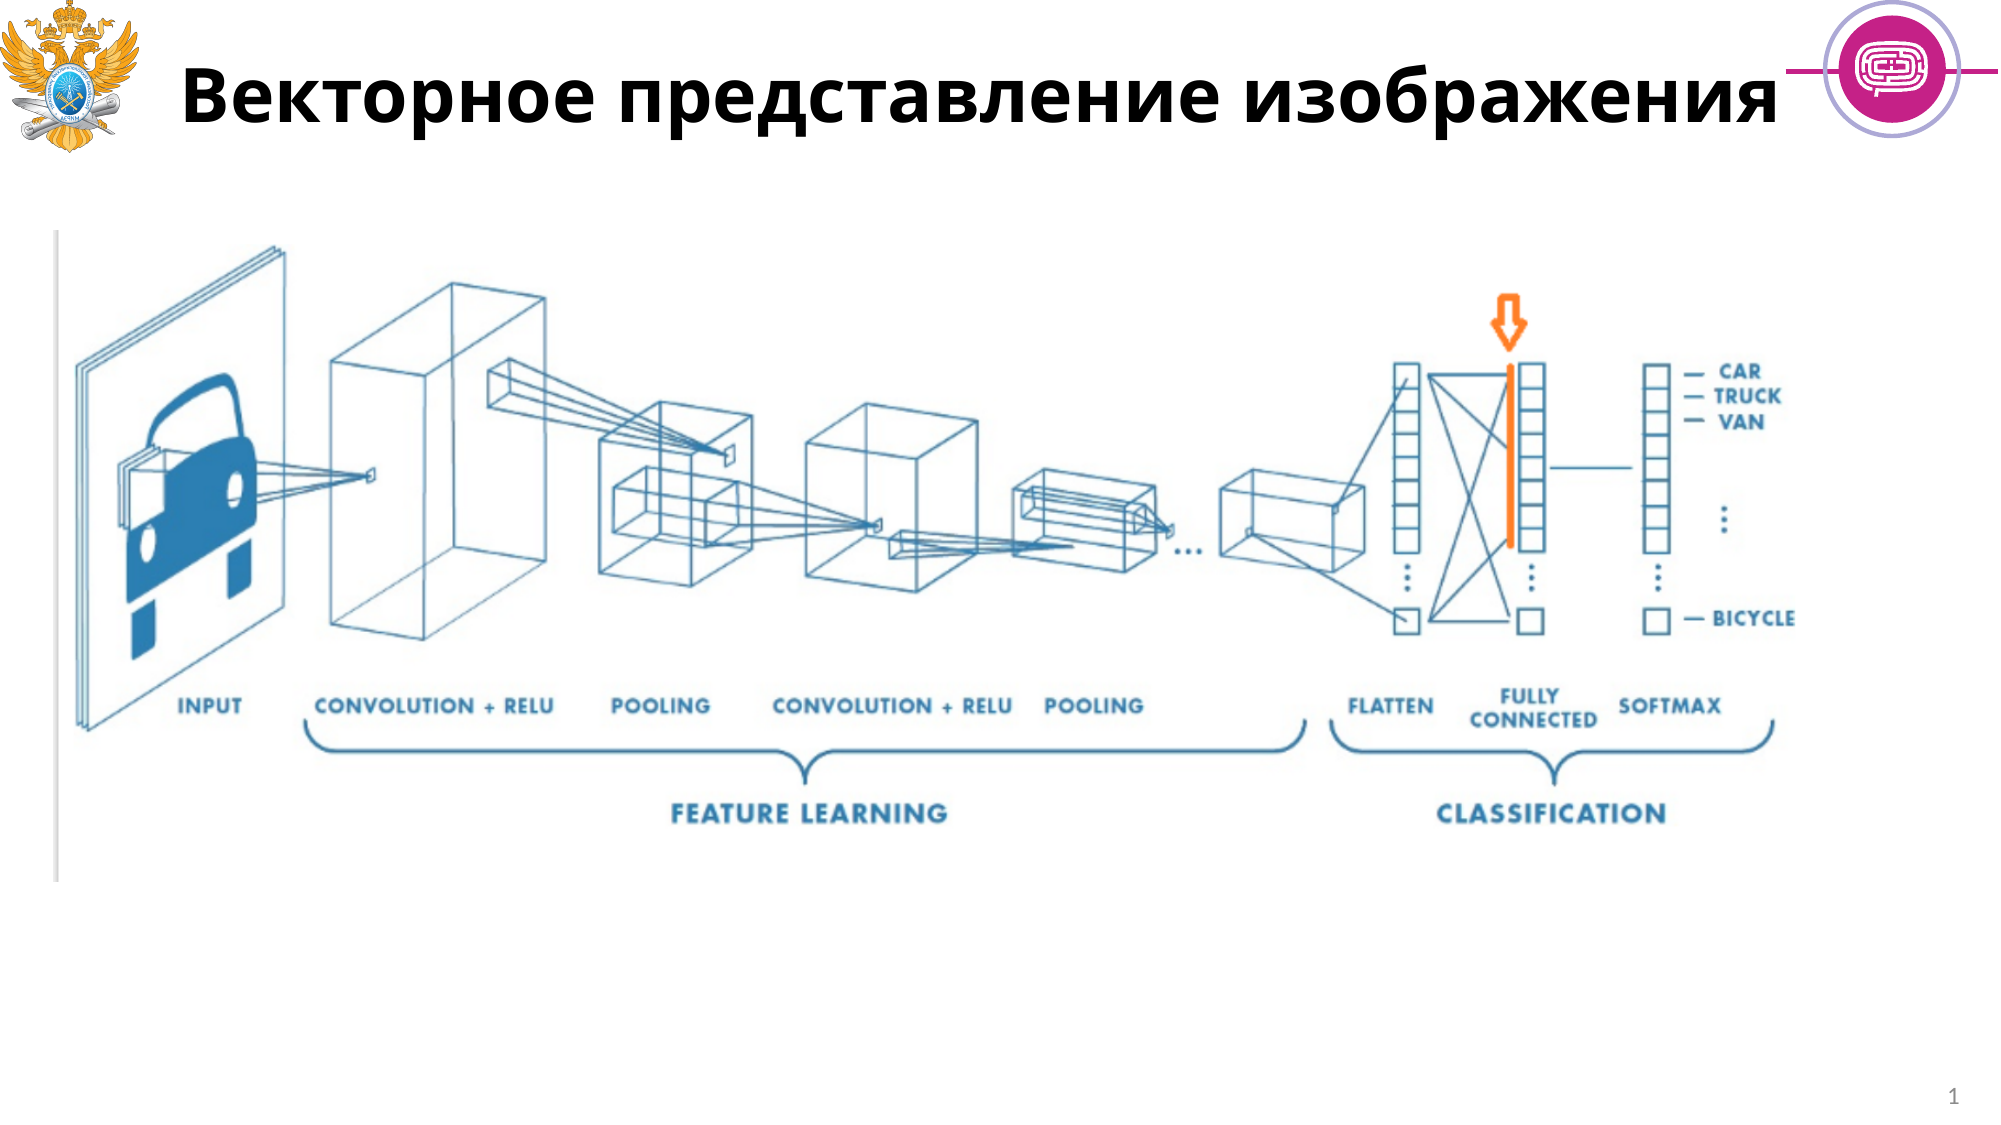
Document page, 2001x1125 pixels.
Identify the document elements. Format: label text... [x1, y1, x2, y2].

title Векторное представление изображения [153, 10, 1808, 186]
picture [1855, 41, 1928, 97]
slide_number 1 [1855, 1075, 1975, 1115]
picture [53, 230, 1892, 882]
text_box [1825, 2, 1960, 137]
picture [0, 0, 139, 153]
